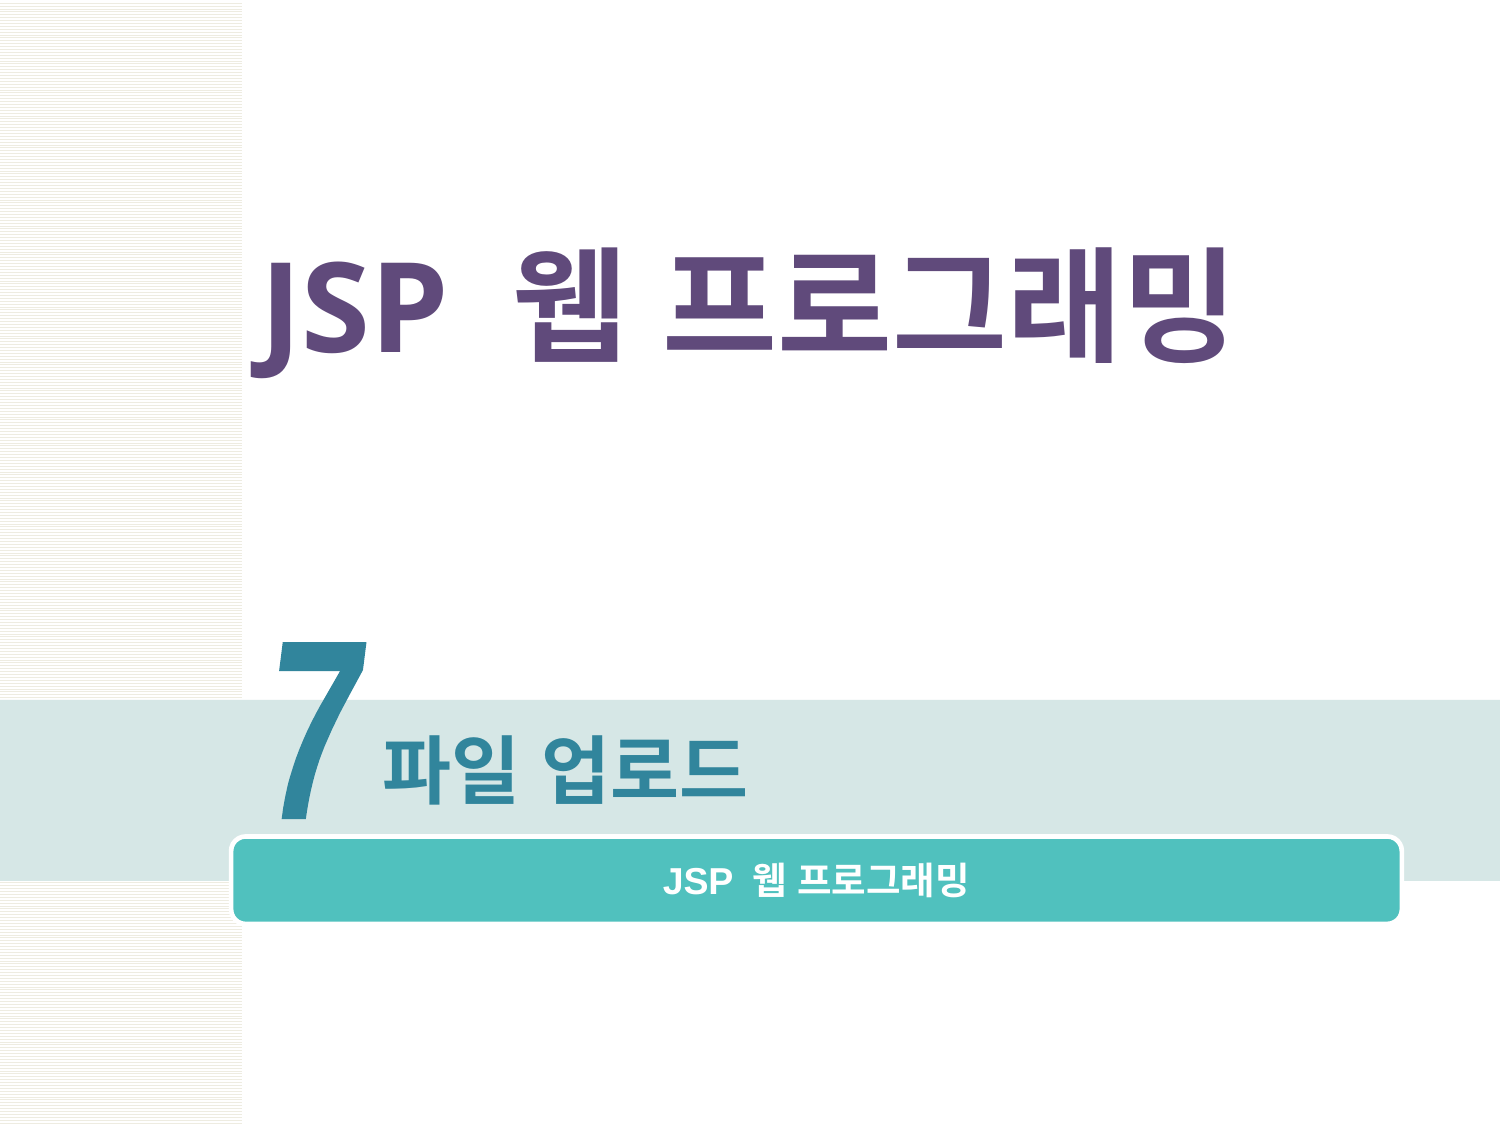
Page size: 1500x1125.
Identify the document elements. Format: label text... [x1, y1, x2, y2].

title 파일 업로드 [249, 699, 1500, 838]
